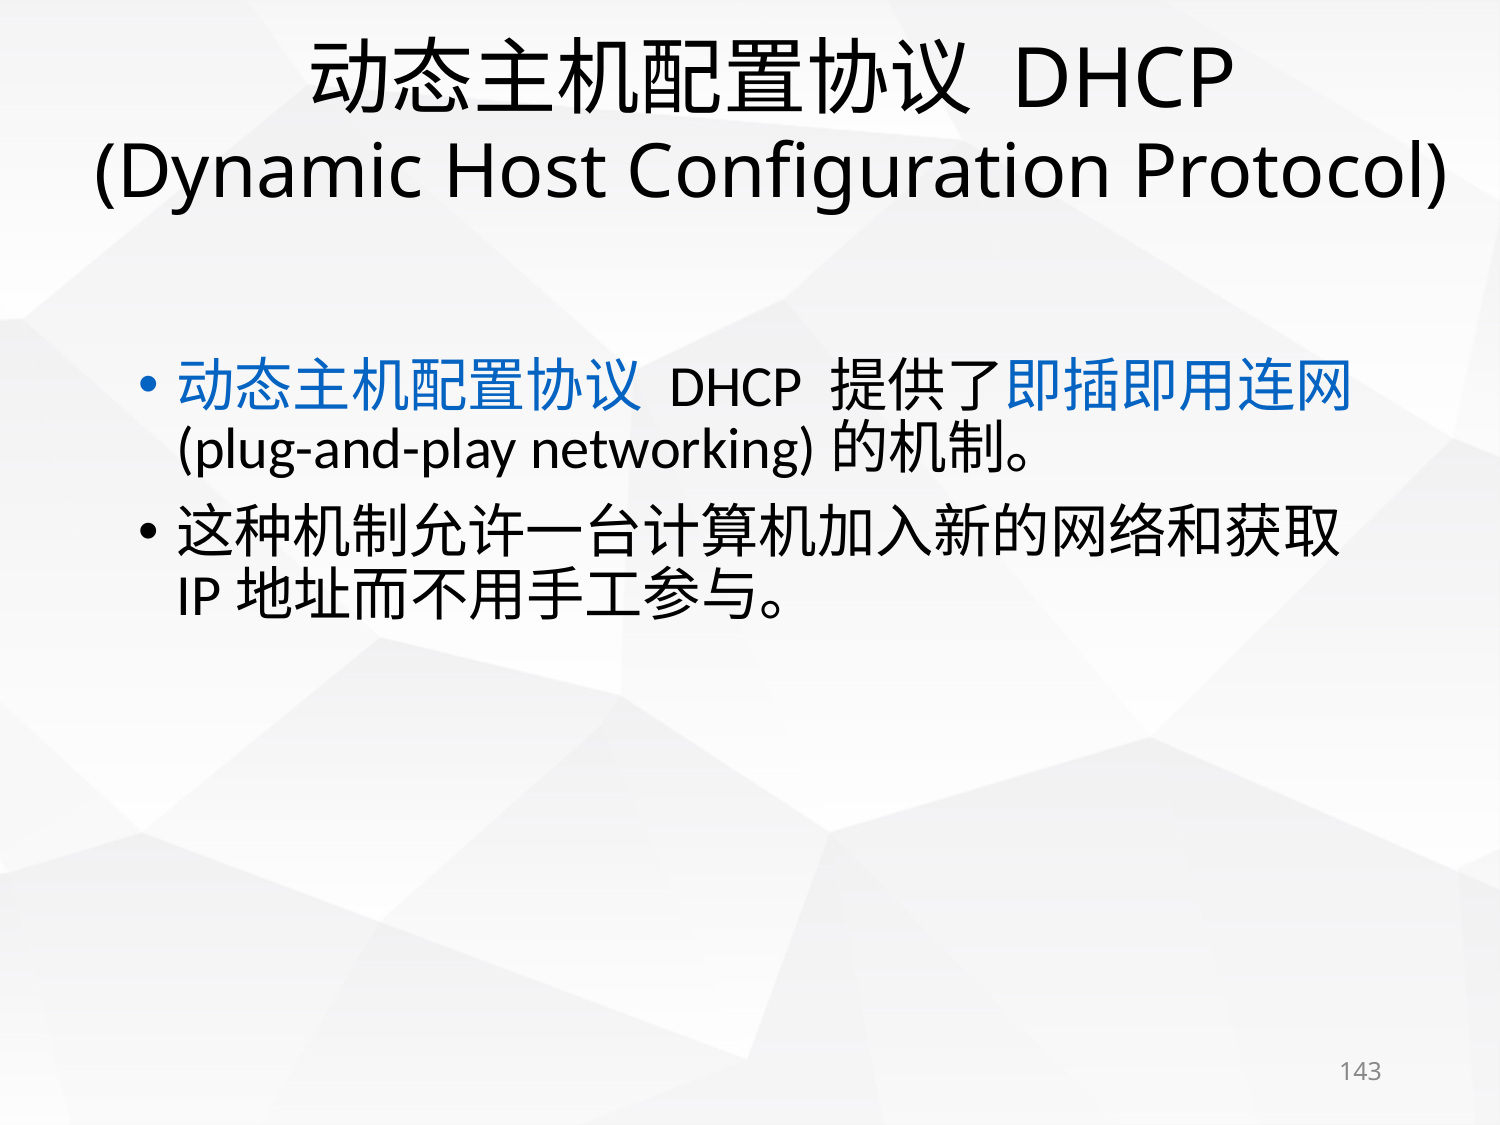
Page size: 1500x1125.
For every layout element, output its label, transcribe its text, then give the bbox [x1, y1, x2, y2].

list 动态主机配置协议 DHCP 提供了即插即用连网(plug-and-play networking)的机制。 这种机制允许一台计算机加入新的网络和获取IP地址而不用手工参与。 [123, 348, 1399, 1024]
slide_number 143 [1059, 1042, 1397, 1103]
title 动态主机配置协议 DHCP (Dynamic Host Configuration Protocol) [76, 51, 1468, 291]
picture [0, 0, 1500, 1125]
